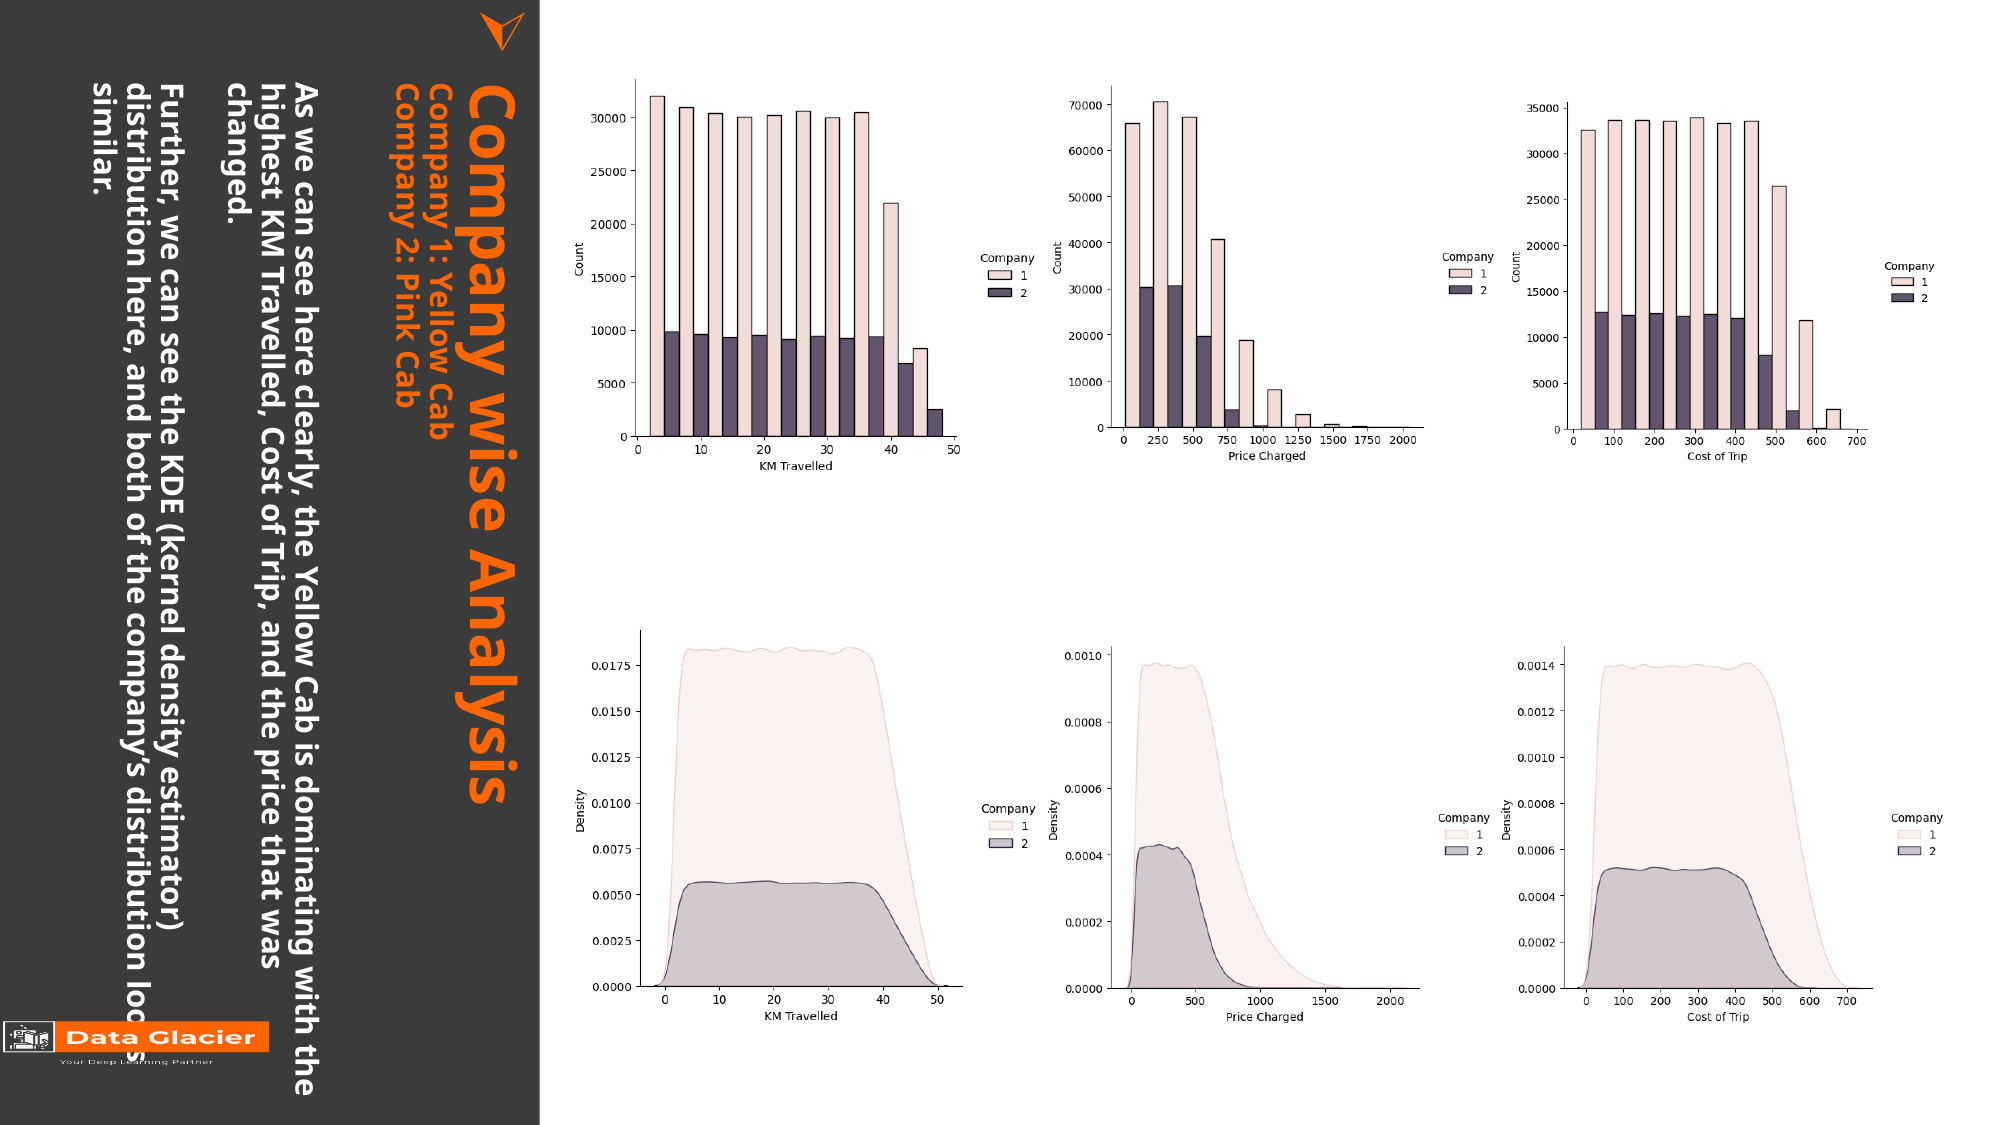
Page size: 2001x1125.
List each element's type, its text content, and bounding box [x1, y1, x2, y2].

picture [0, 961, 272, 1125]
picture [566, 622, 1953, 1031]
subtitle [539, 0, 2000, 1125]
title Company wise Analysis Company 1: Yellow Cab Company 2: Pink Cab As we can see here clearly, the Yellow Cab is dominating with the highest KM Travelled, Cost of Trip, and the price that was changed. Further, we can see the KDE (kernel density estimator) distribution here, and both of the company’s distribution looks similar. [0, 0, 539, 1125]
picture [565, 71, 1944, 480]
